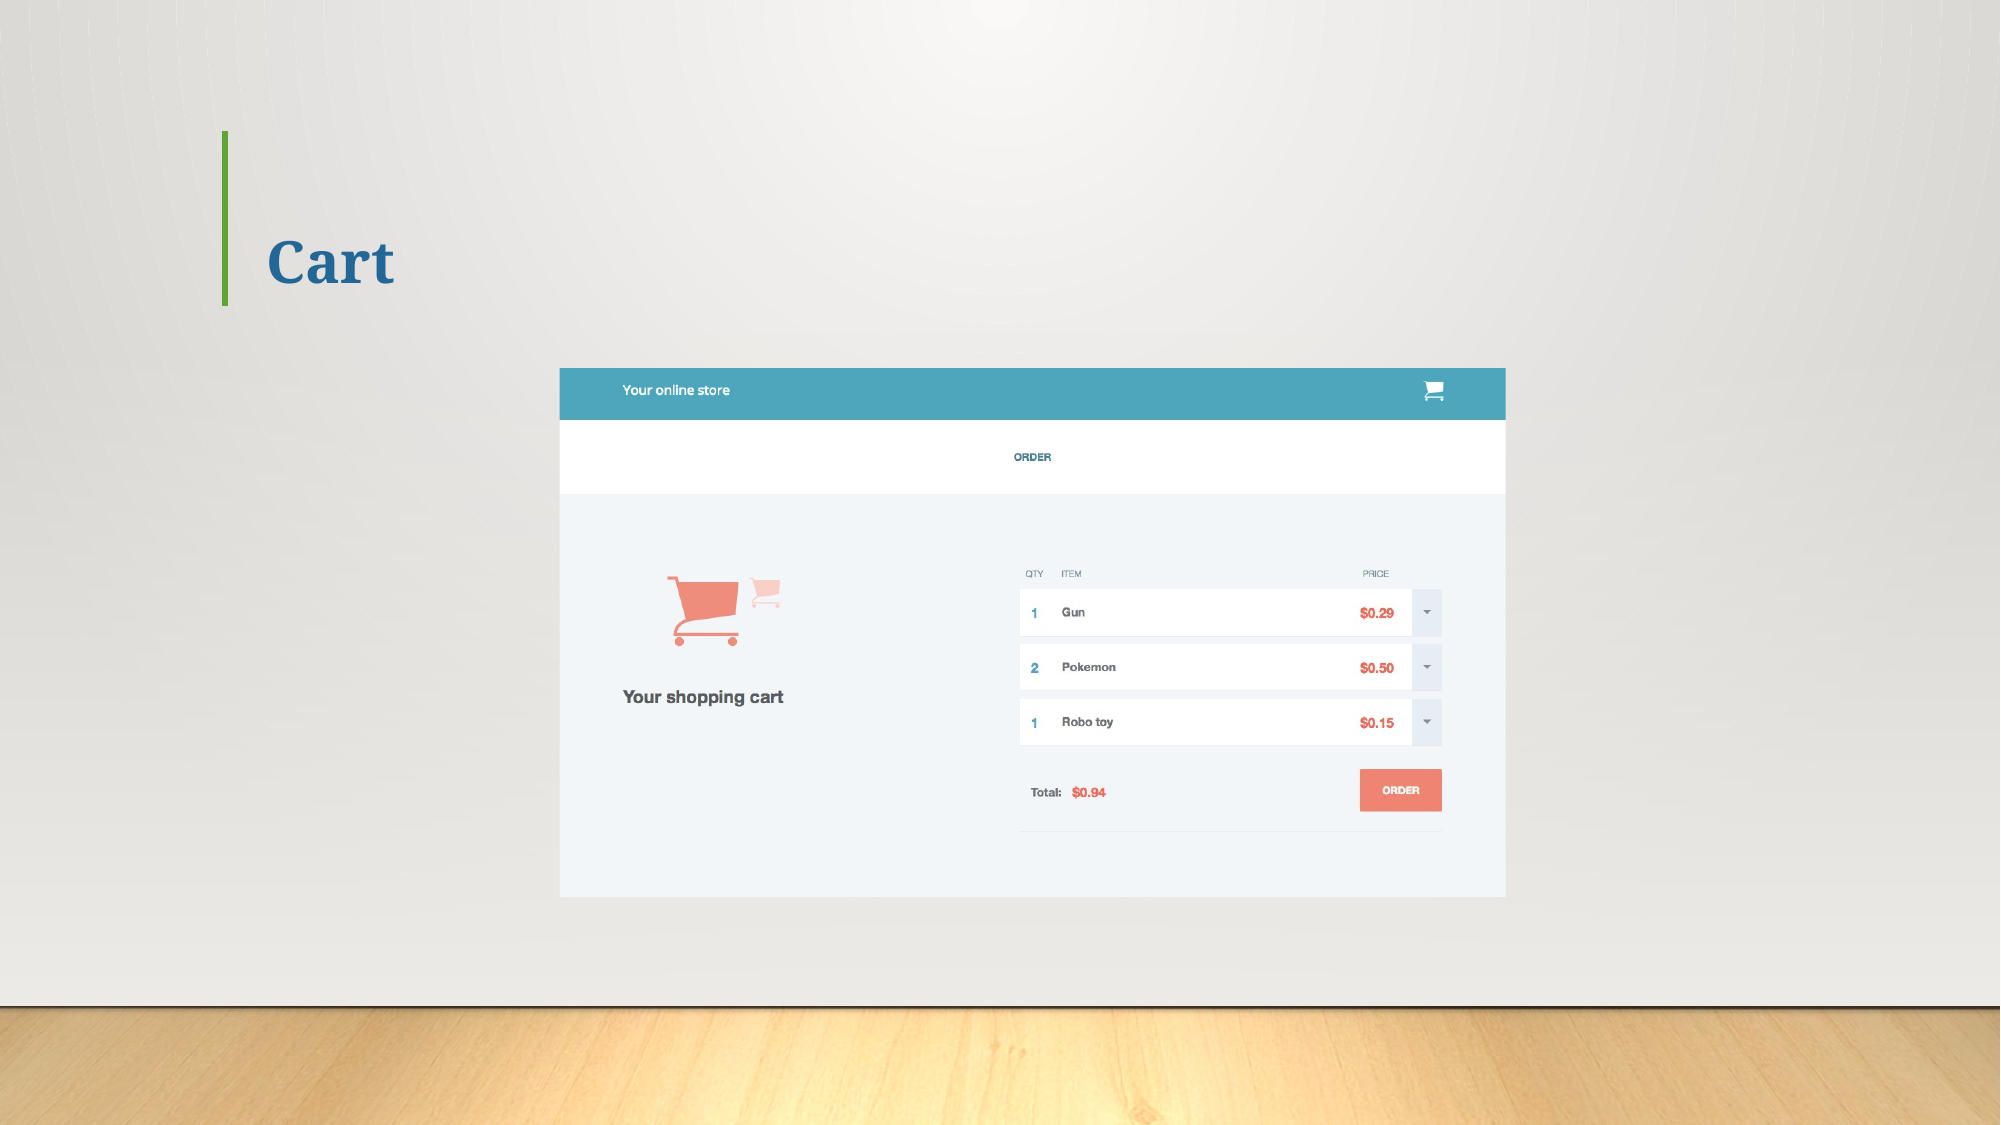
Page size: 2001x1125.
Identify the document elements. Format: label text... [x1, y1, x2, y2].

title Cart [251, 131, 1814, 305]
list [559, 368, 1506, 897]
picture [0, 1006, 2000, 1125]
